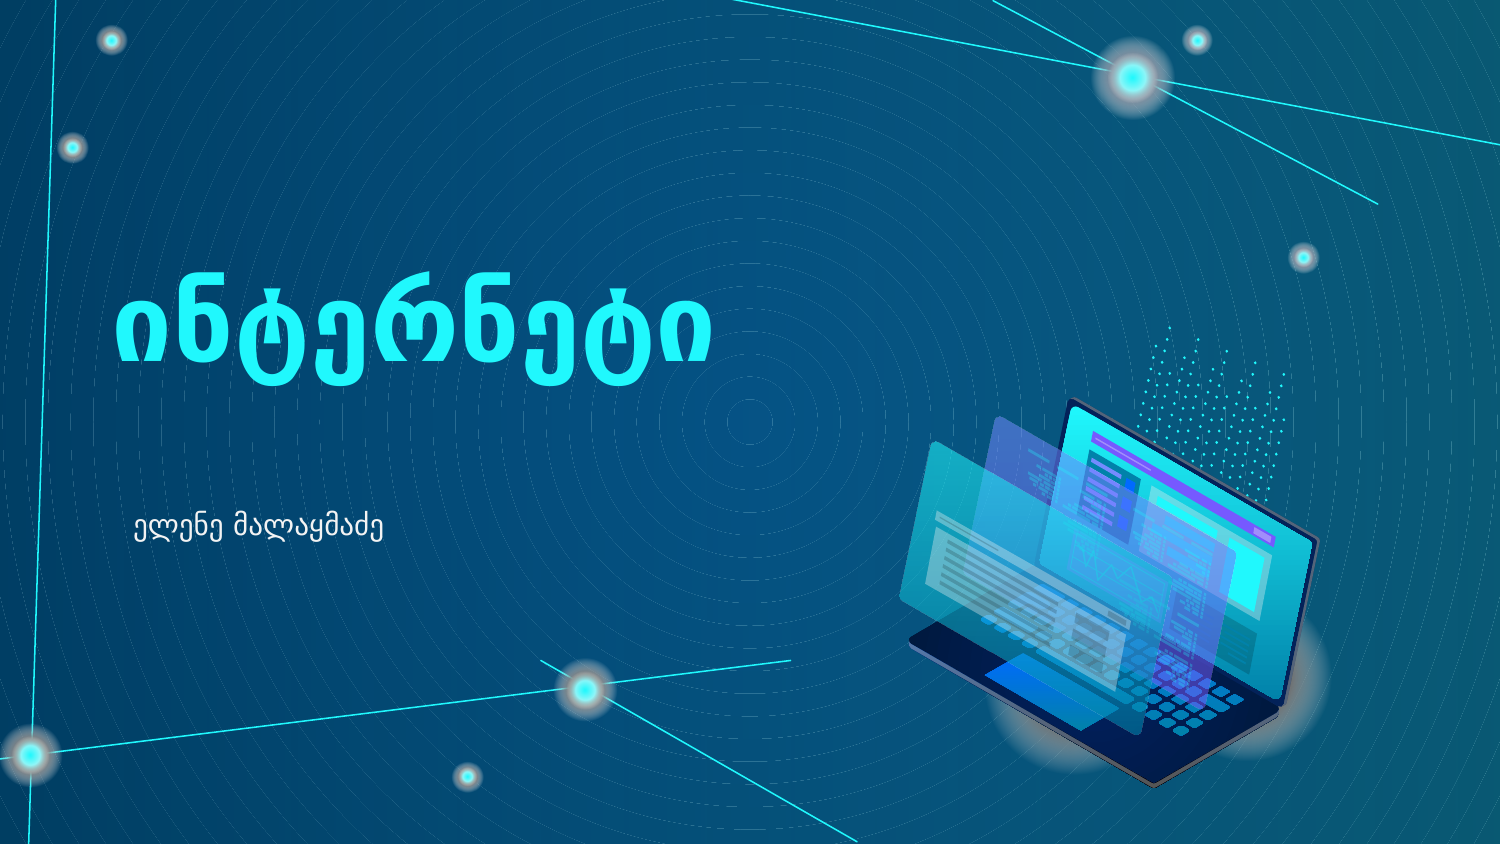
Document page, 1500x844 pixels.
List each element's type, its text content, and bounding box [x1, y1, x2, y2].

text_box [899, 326, 1402, 789]
title ინტერნეტი [96, 238, 1144, 446]
subtitle ელენე მალაყმაძე [118, 491, 669, 562]
